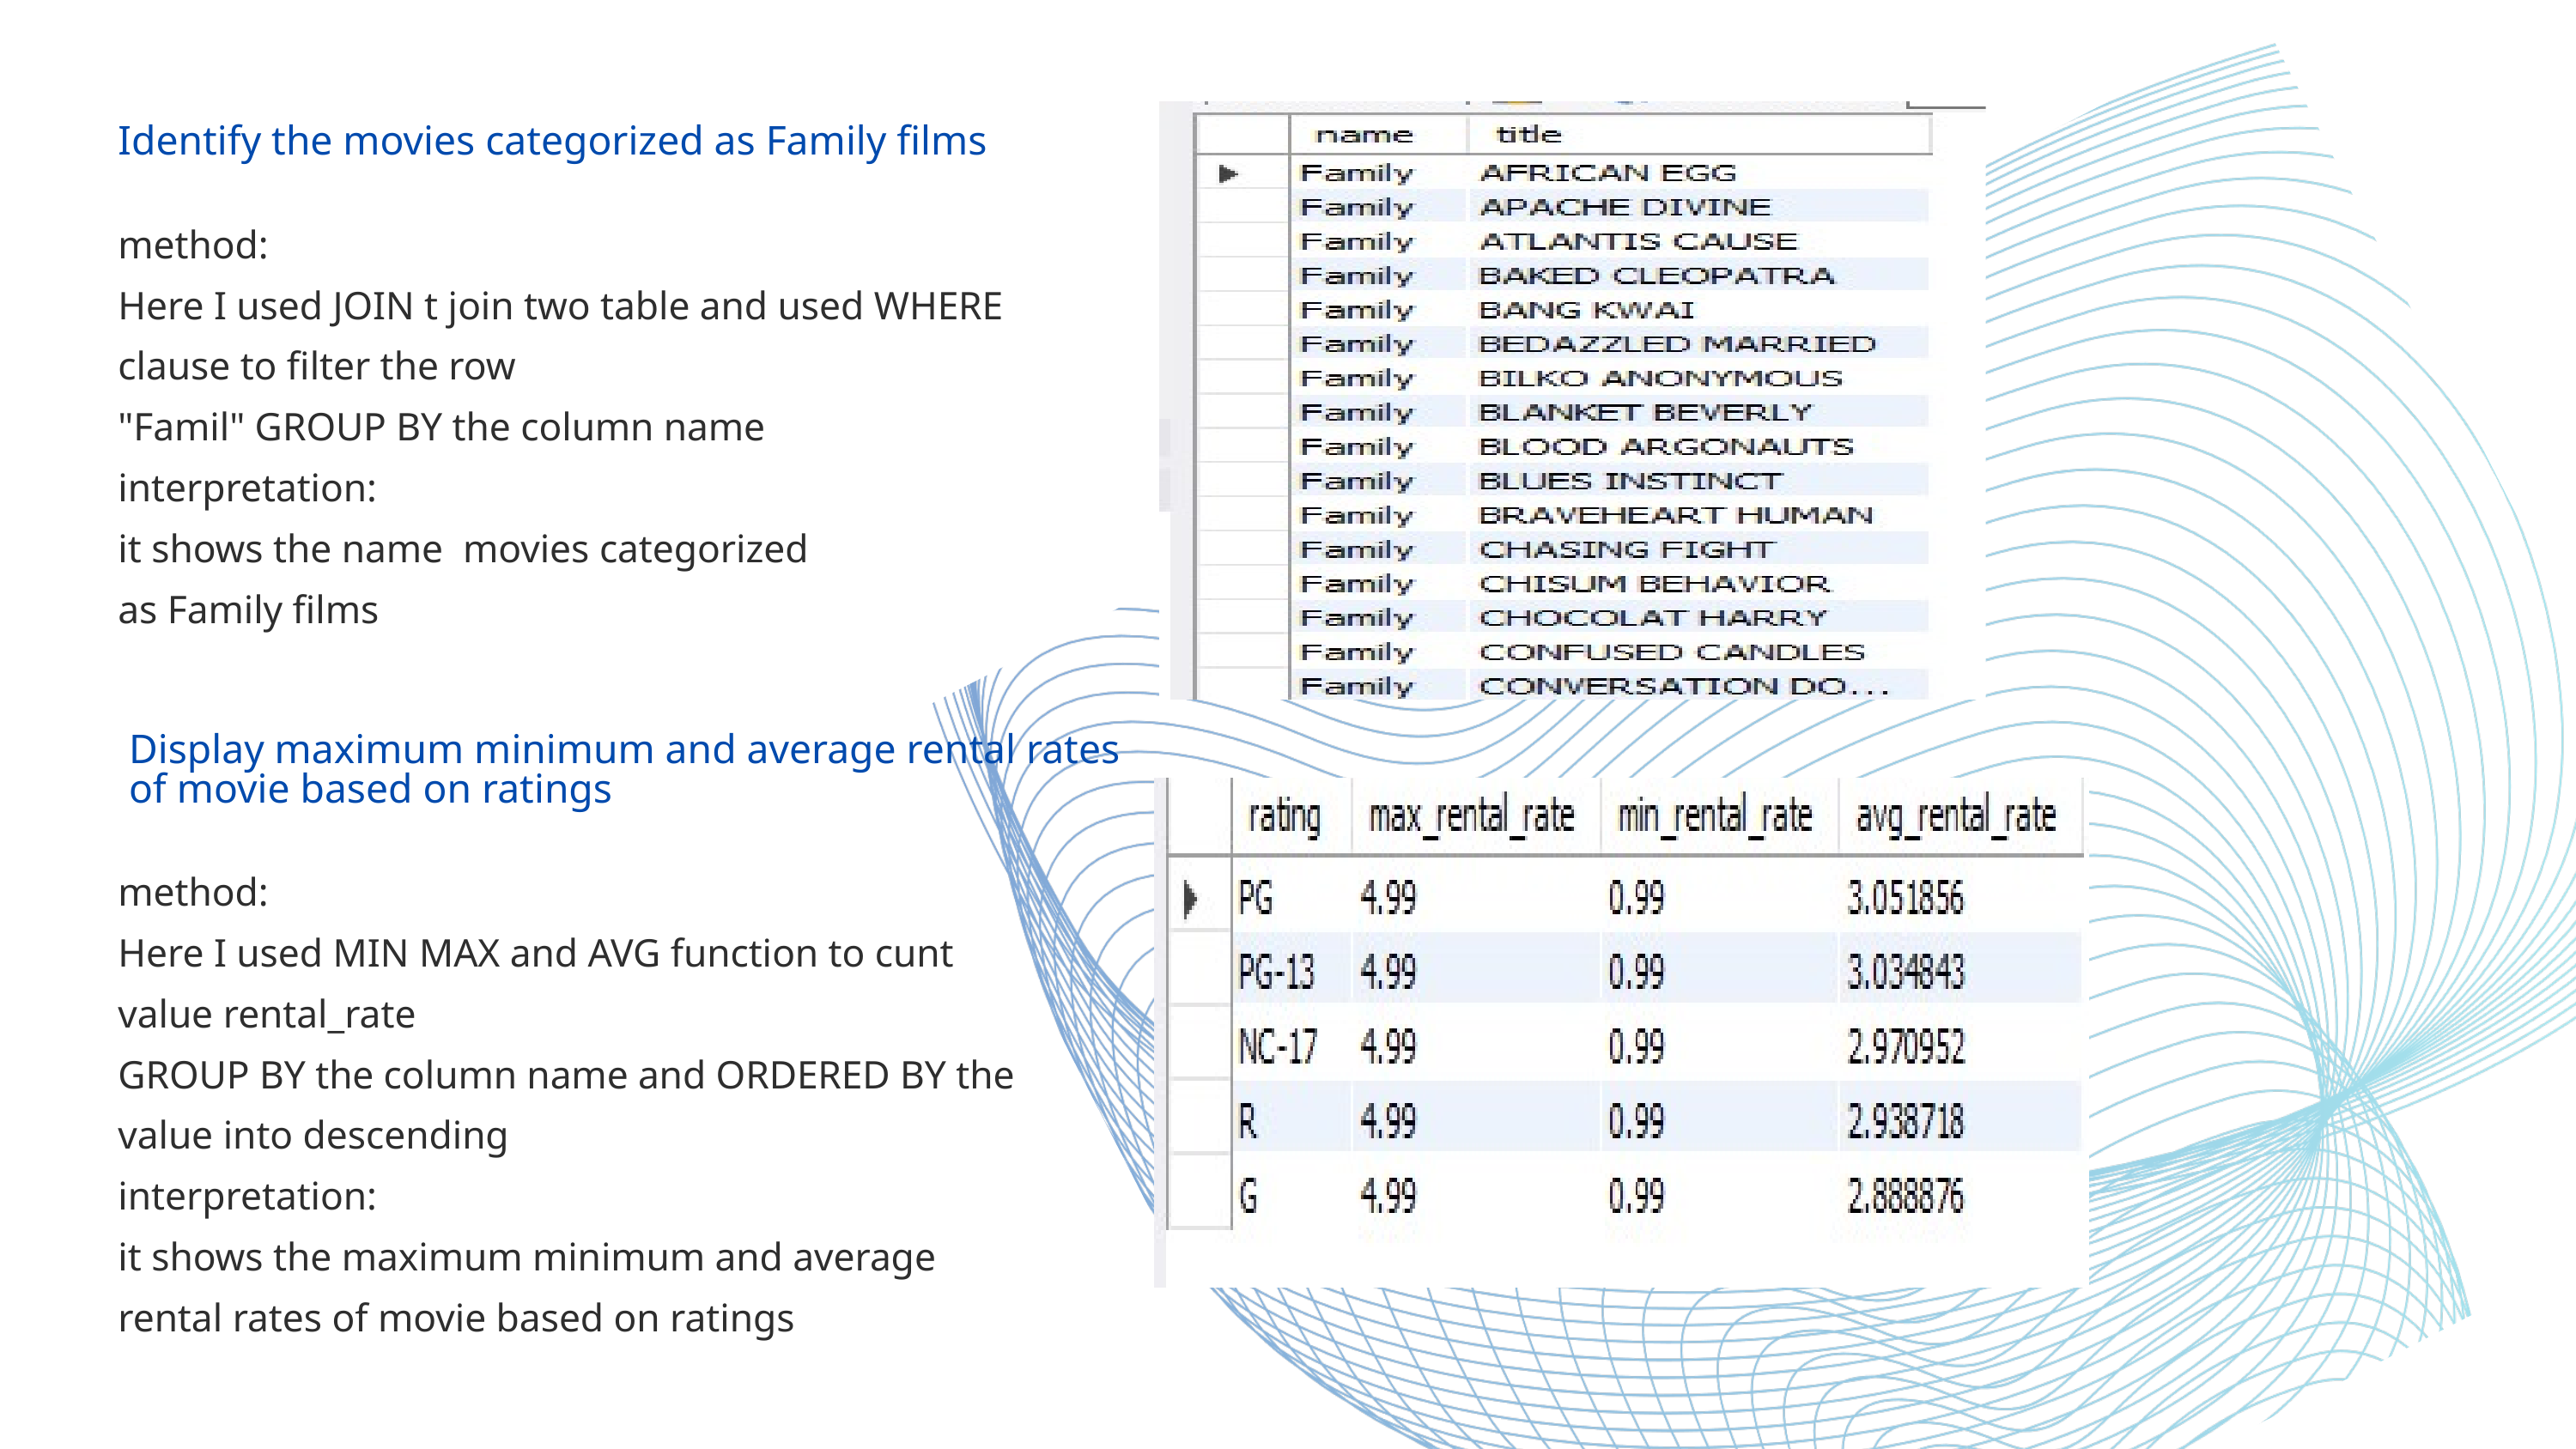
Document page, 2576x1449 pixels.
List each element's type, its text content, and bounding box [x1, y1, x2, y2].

text_box Identify the movies categorized as Family films [118, 123, 1119, 164]
text_box method: Here I used JOIN t join two table and used WHERE clause to filter the row "Famil" GROUP BY the column name interpretation: it shows the name movies categorized as Family films [118, 205, 1036, 718]
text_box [1158, 101, 1986, 700]
text_box [899, 21, 2576, 1449]
text_box method: Here I used MIN MAX and AVG function to cunt value rental_rate GROUP BY the column name and ORDERED BY the value into descending interpretation: it shows the maximum minimum and average rental rates of movie based on ratings [118, 852, 1036, 1367]
text_box Display maximum minimum and average rental rates of movie based on ratings [128, 731, 1130, 811]
picture [1072, 777, 2090, 1288]
